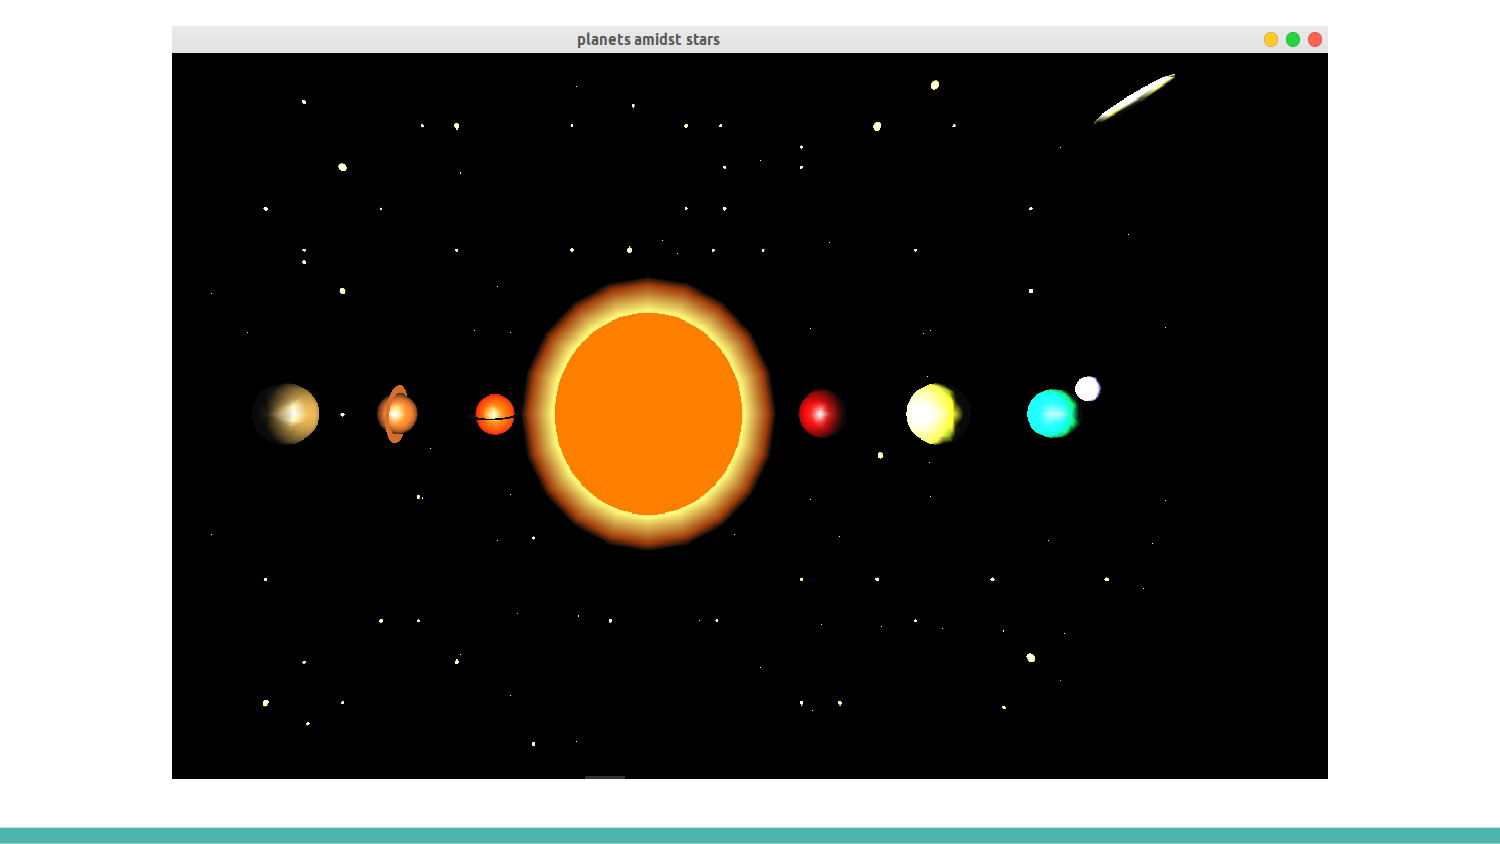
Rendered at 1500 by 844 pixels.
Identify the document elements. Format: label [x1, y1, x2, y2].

picture [172, 26, 1328, 779]
